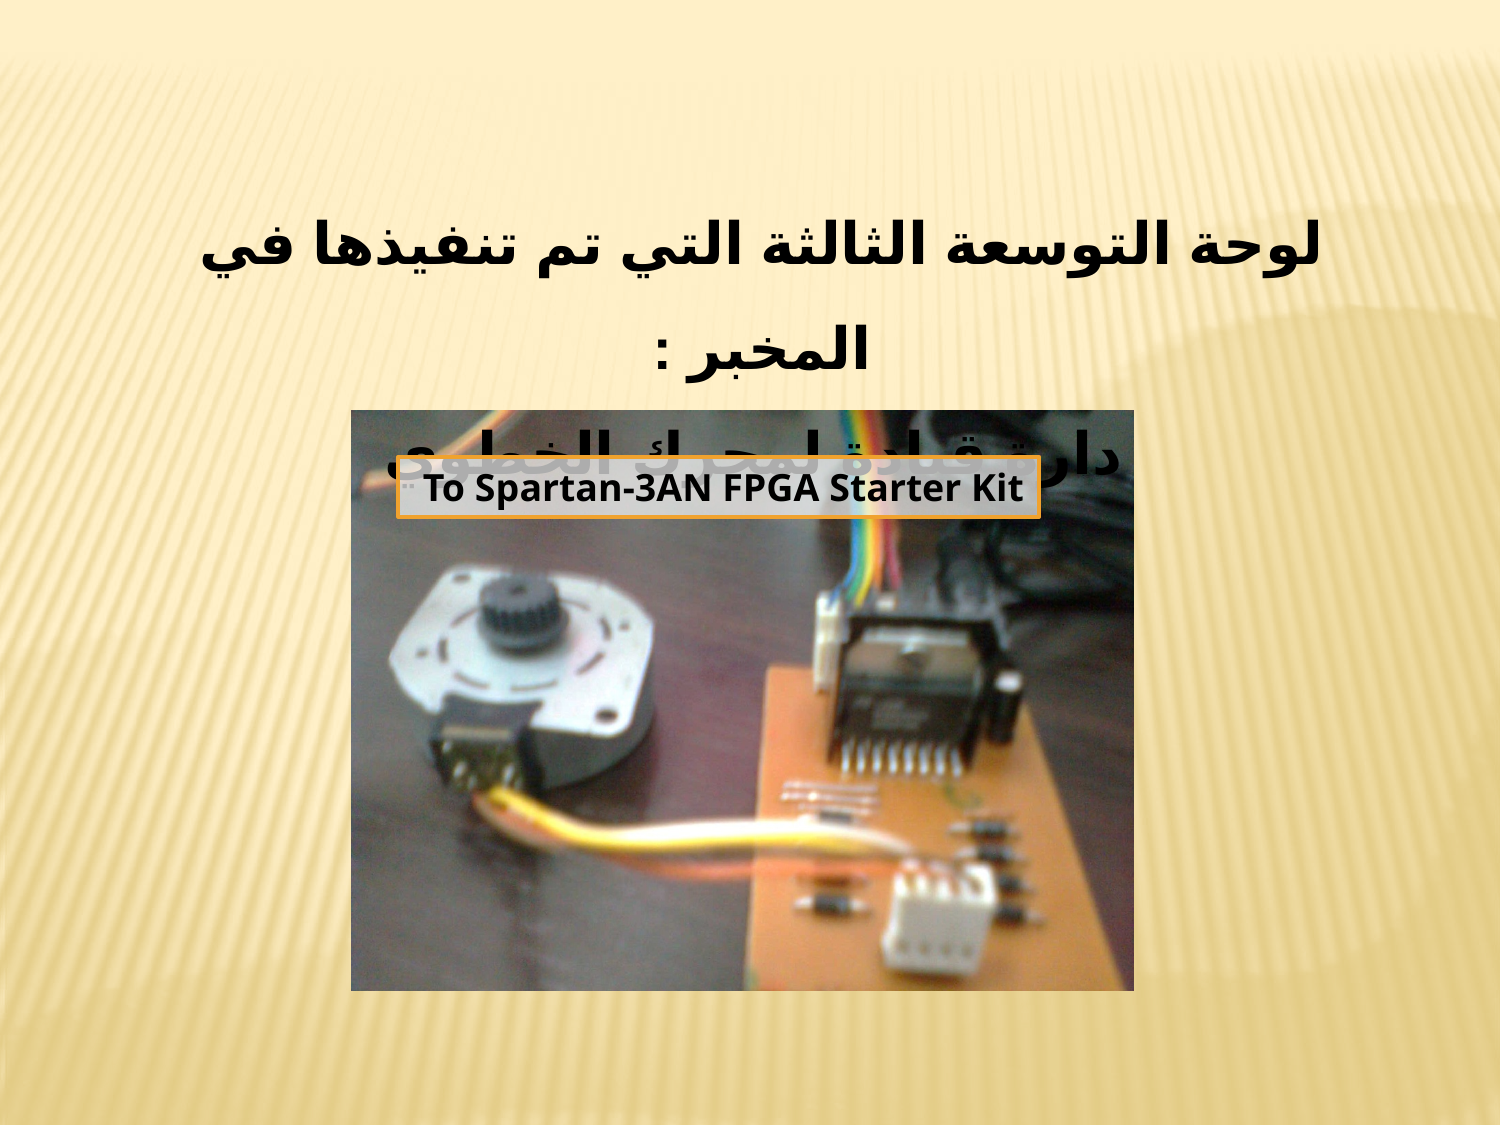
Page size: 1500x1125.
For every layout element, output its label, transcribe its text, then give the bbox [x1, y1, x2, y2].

picture [351, 409, 1134, 991]
text_box لوحة التوسعة الثالثة التي تم تنفيذها في المخبر : دارة قيادة لمحرك الخطوي [175, 164, 1348, 494]
